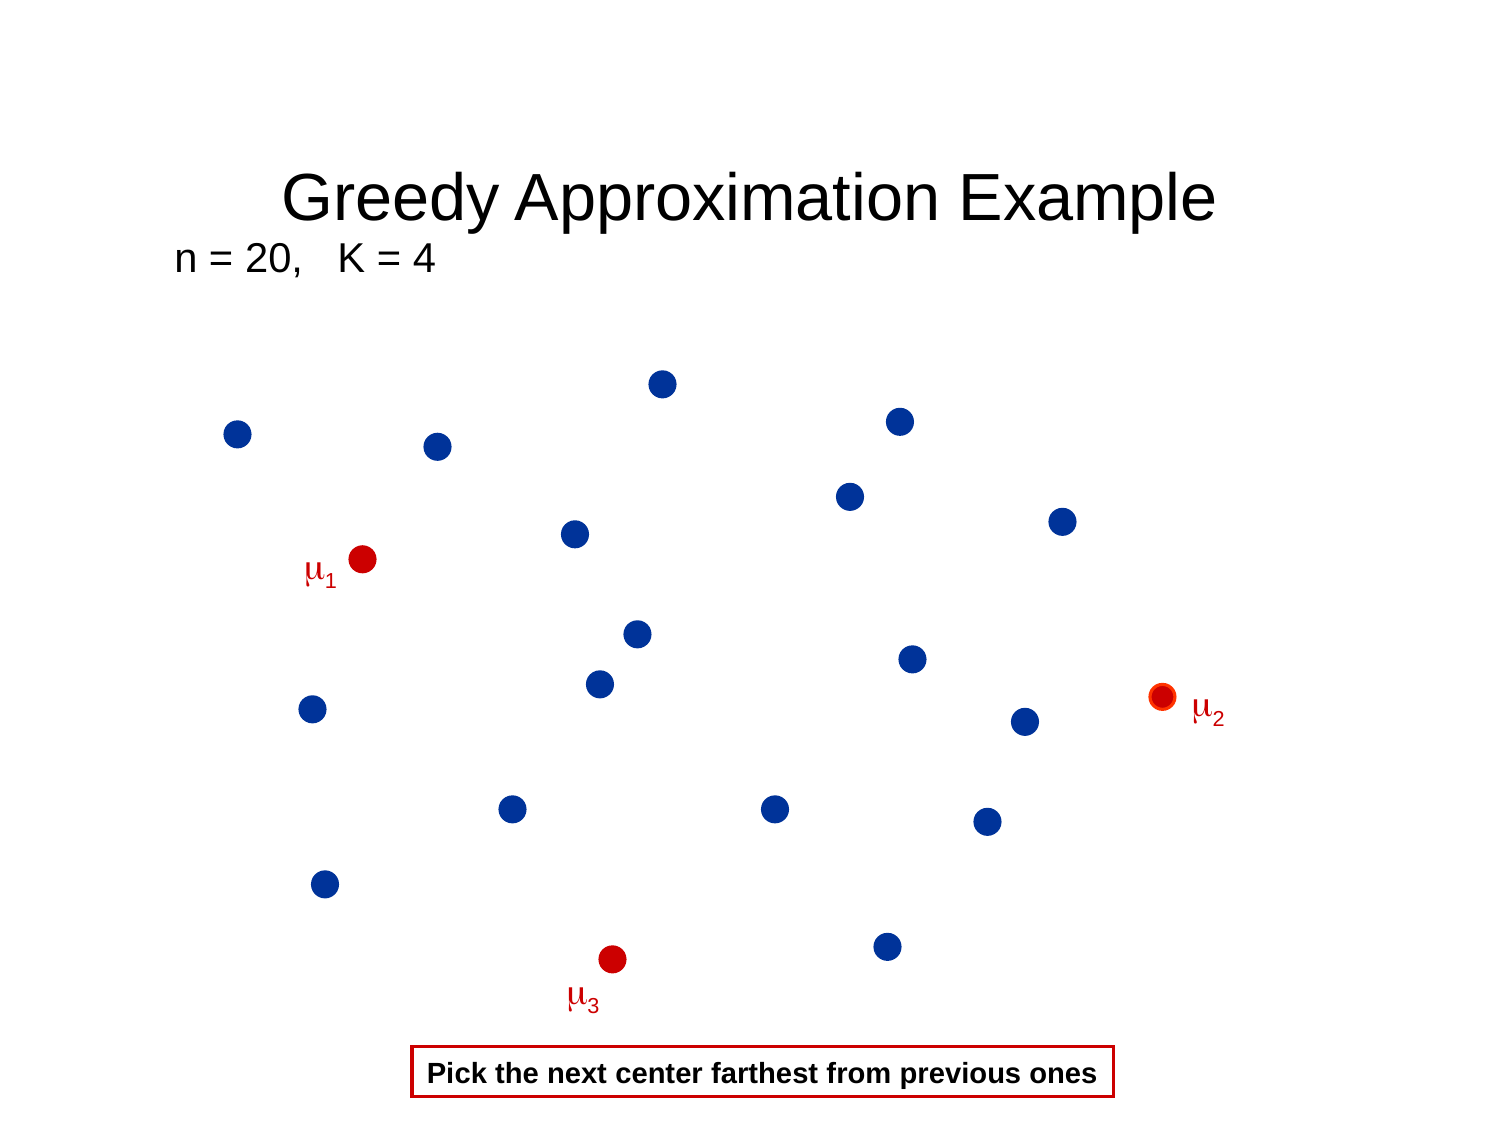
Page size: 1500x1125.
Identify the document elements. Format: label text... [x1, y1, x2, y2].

text_box [425, 434, 451, 460]
text_box [352, 546, 376, 572]
text_box [1050, 509, 1075, 535]
text_box m2 [1176, 671, 1240, 738]
text_box [624, 621, 650, 647]
text_box [225, 421, 250, 447]
text_box [600, 946, 625, 972]
text_box m1 [288, 534, 352, 601]
text_box [1149, 684, 1175, 710]
text_box [300, 696, 325, 722]
text_box [975, 809, 1000, 835]
text_box [837, 484, 863, 510]
text_box Pick the next center farthest from previous ones [411, 1046, 1114, 1097]
title Greedy Approximation Example [112, 99, 1388, 288]
text_box [587, 671, 613, 697]
text_box [875, 934, 901, 960]
text_box [500, 796, 526, 822]
text_box [887, 409, 913, 435]
text_box n = 20, K = 4 [159, 223, 451, 289]
text_box [1012, 709, 1038, 735]
text_box m3 [551, 959, 615, 1026]
text_box [650, 371, 676, 397]
text_box [312, 871, 338, 897]
text_box [900, 646, 925, 672]
text_box [762, 796, 788, 822]
text_box [562, 521, 588, 547]
